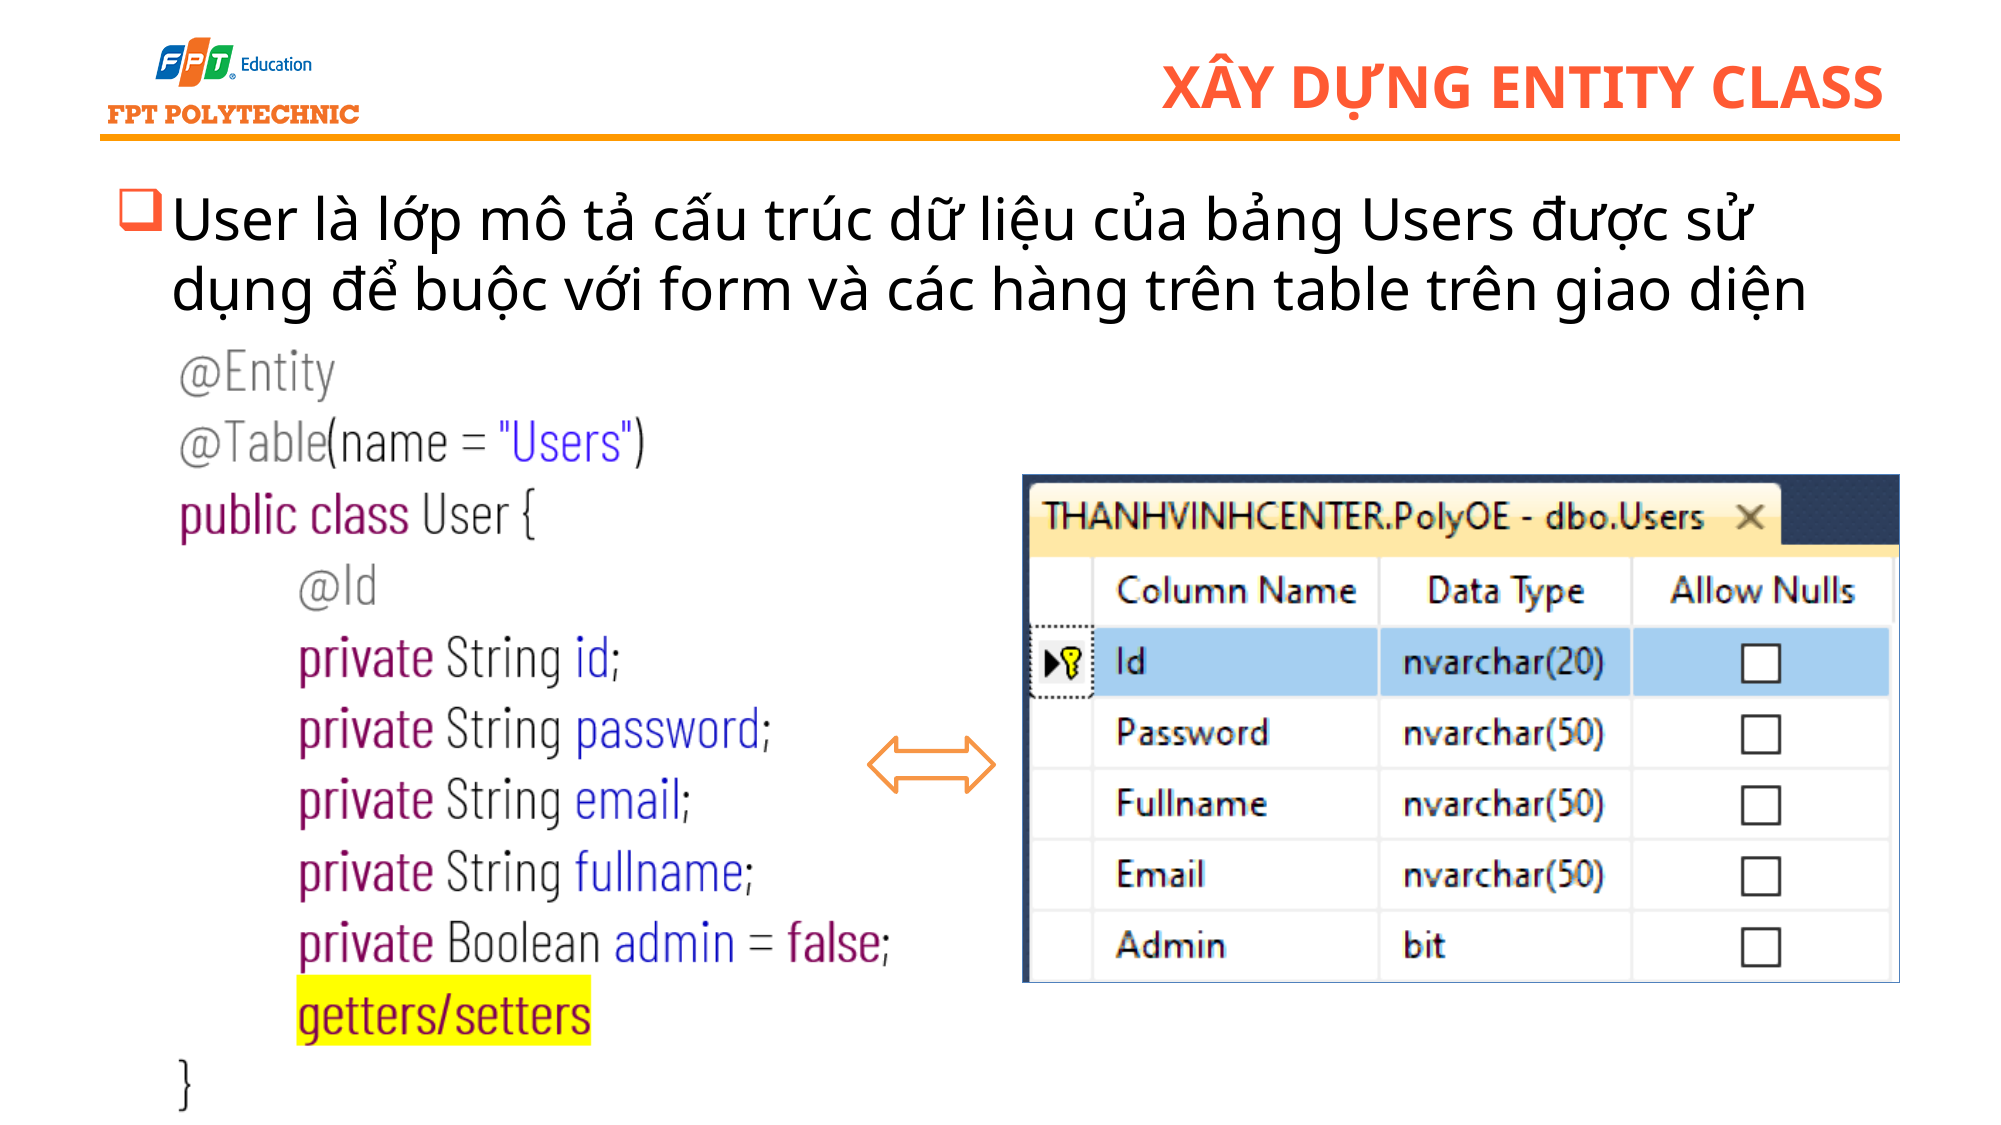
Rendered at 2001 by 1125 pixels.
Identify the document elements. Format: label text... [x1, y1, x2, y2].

picture [99, 135, 367, 143]
list User là lớp mô tả cấu trúc dữ liệu của bảng Users được sử dụng để buộc với form và các hàng trên table trên giao diện [99, 174, 1900, 338]
text_box [905, 735, 997, 794]
title Xây dựng Entity Class [366, 45, 1900, 125]
picture [99, 25, 367, 134]
picture [1022, 474, 1901, 984]
picture [164, 337, 901, 1121]
